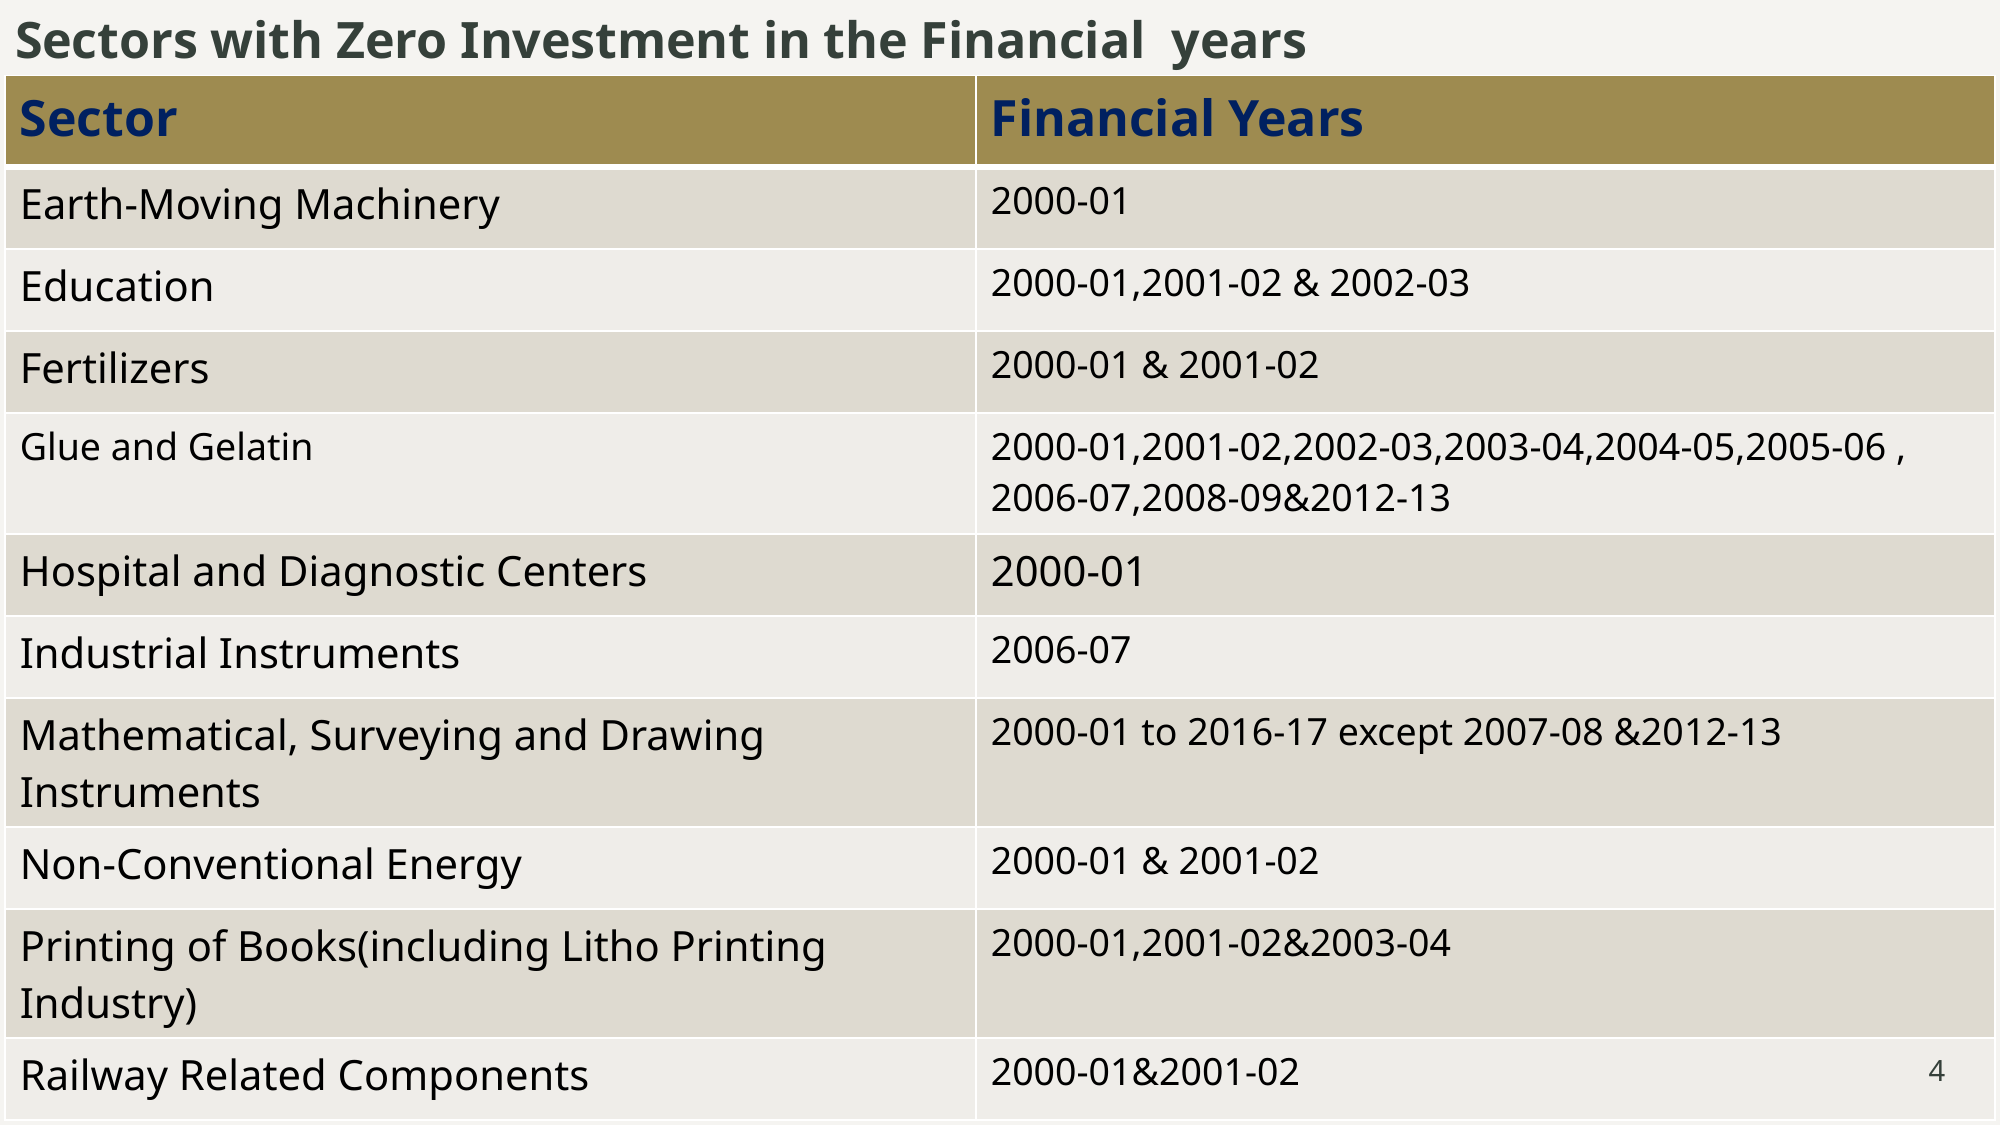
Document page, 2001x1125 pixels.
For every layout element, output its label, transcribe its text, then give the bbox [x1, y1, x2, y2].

table_cell Hospital and Diagnostic Centers [6, 535, 975, 615]
table_header Sector [6, 76, 975, 164]
table_cell 2000-01 to 2016-17 except 2007-08 &2012-13 [977, 699, 1994, 826]
table_header Financial Years [977, 76, 1994, 164]
table_cell 2000-01 [977, 535, 1994, 615]
table_cell Industrial Instruments [6, 617, 975, 697]
table_cell 2000-01&2001-02 [977, 1039, 1994, 1119]
table_cell Mathematical, Surveying and Drawing Instruments [6, 699, 975, 826]
table_cell Non-Conventional Energy [6, 828, 975, 908]
table_cell Railway Related Components [6, 1039, 975, 1119]
title Sectors with Zero Investment in the Financial years​ [0, 0, 1715, 76]
table_cell 2000-01,2001-02 & 2002-03 [977, 250, 1994, 330]
table_cell Printing of Books(including Litho Printing Industry) [6, 910, 975, 1037]
table_cell 2000-01,2001-02&2003-04 [977, 910, 1994, 1037]
table_cell 2000-01,2001-02,2002-03,2003-04,2004-05,2005-06 , 2006-07,2008-09&2012-13 [977, 414, 1994, 533]
table_cell Glue and Gelatin [6, 414, 975, 533]
table_cell Fertilizers [6, 332, 975, 412]
table_cell 2000-01 & 2001-02 [977, 828, 1994, 908]
table_cell 2006-07 [977, 617, 1994, 697]
table_cell Education [6, 250, 975, 330]
slide_number 4 [1875, 1042, 1961, 1103]
table_cell 2000-01 [977, 170, 1994, 248]
table_cell 2000-01 & 2001-02 [977, 332, 1994, 412]
table_cell Earth-Moving Machinery [6, 170, 975, 248]
